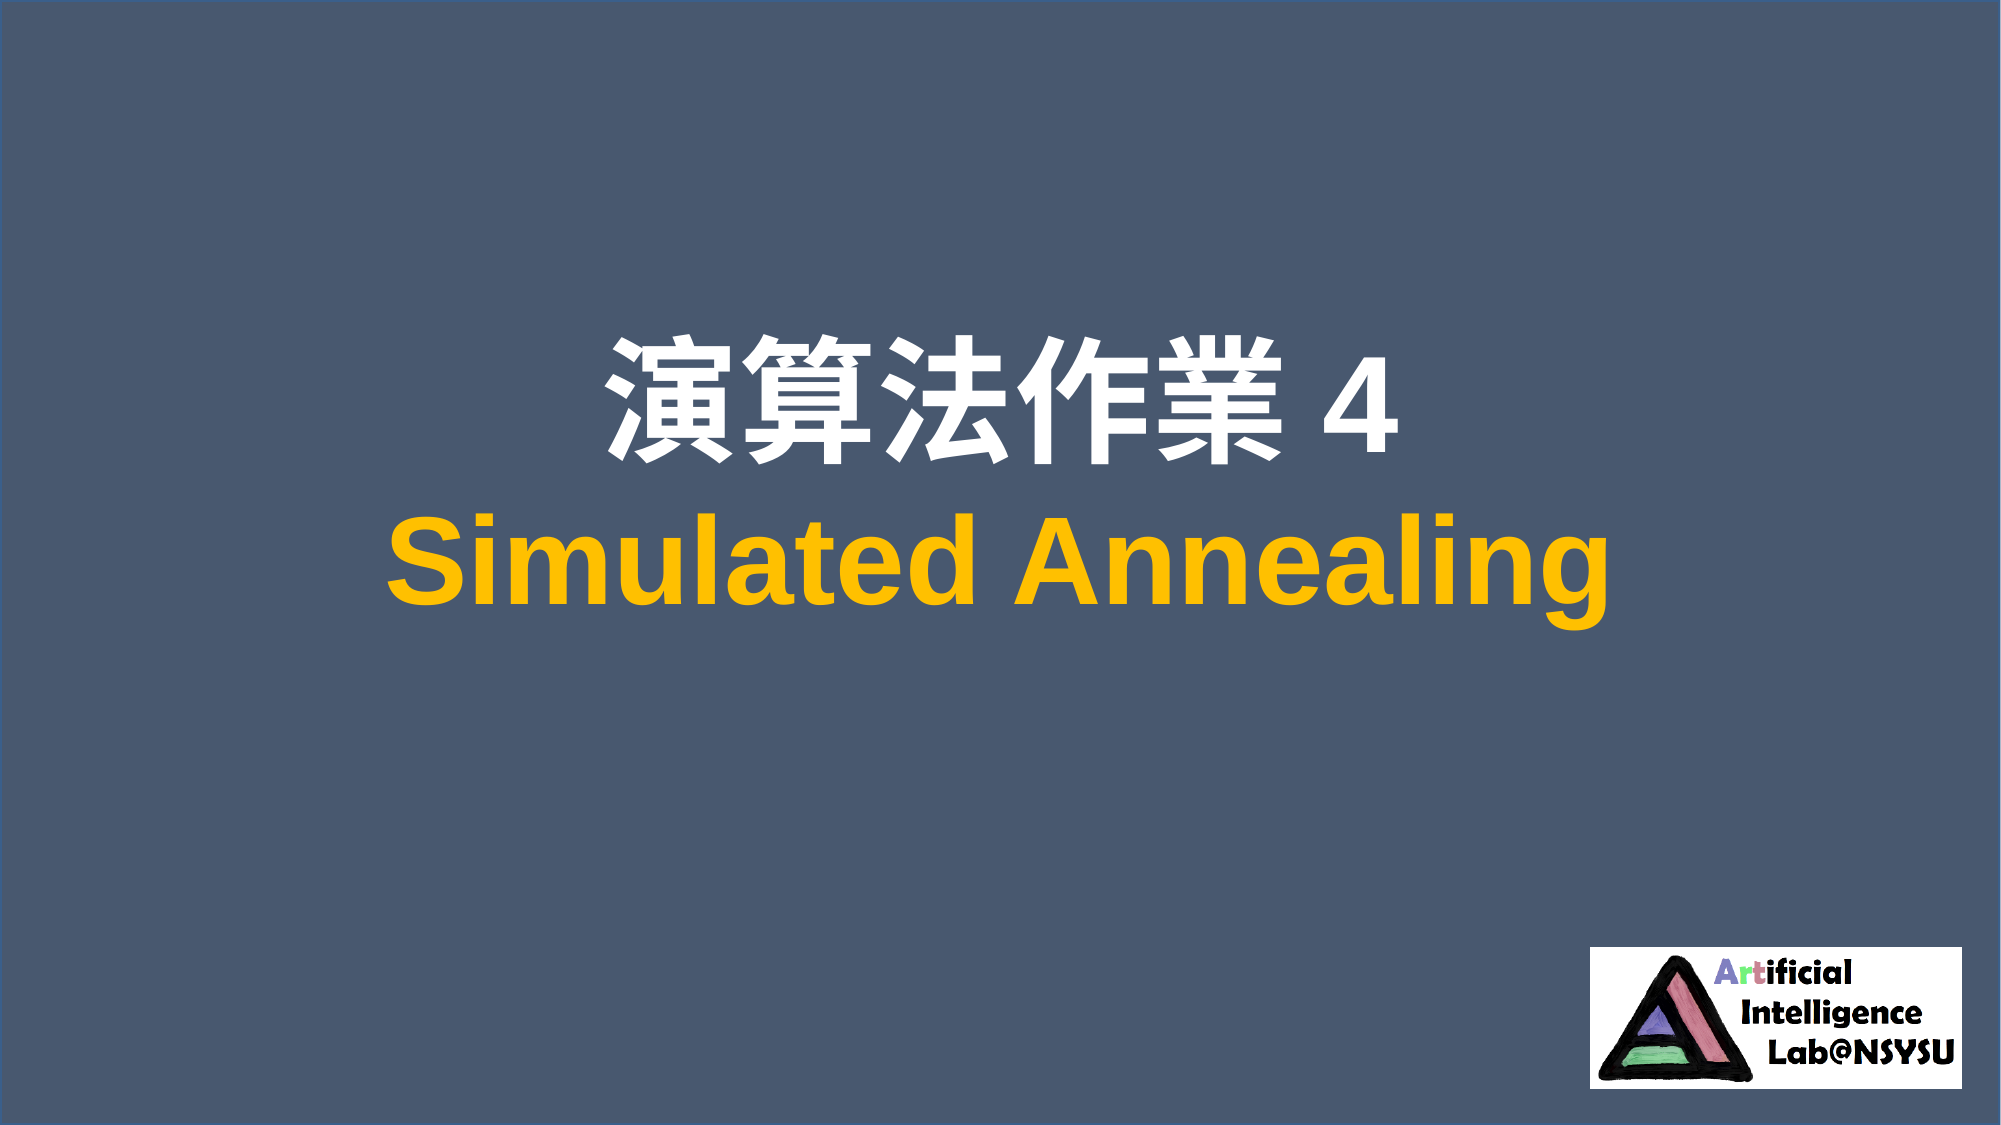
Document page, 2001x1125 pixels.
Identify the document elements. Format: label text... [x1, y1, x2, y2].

picture [1590, 947, 1962, 1089]
text_box 演算法作業4 Simulated Annealing [0, 452, 2001, 638]
